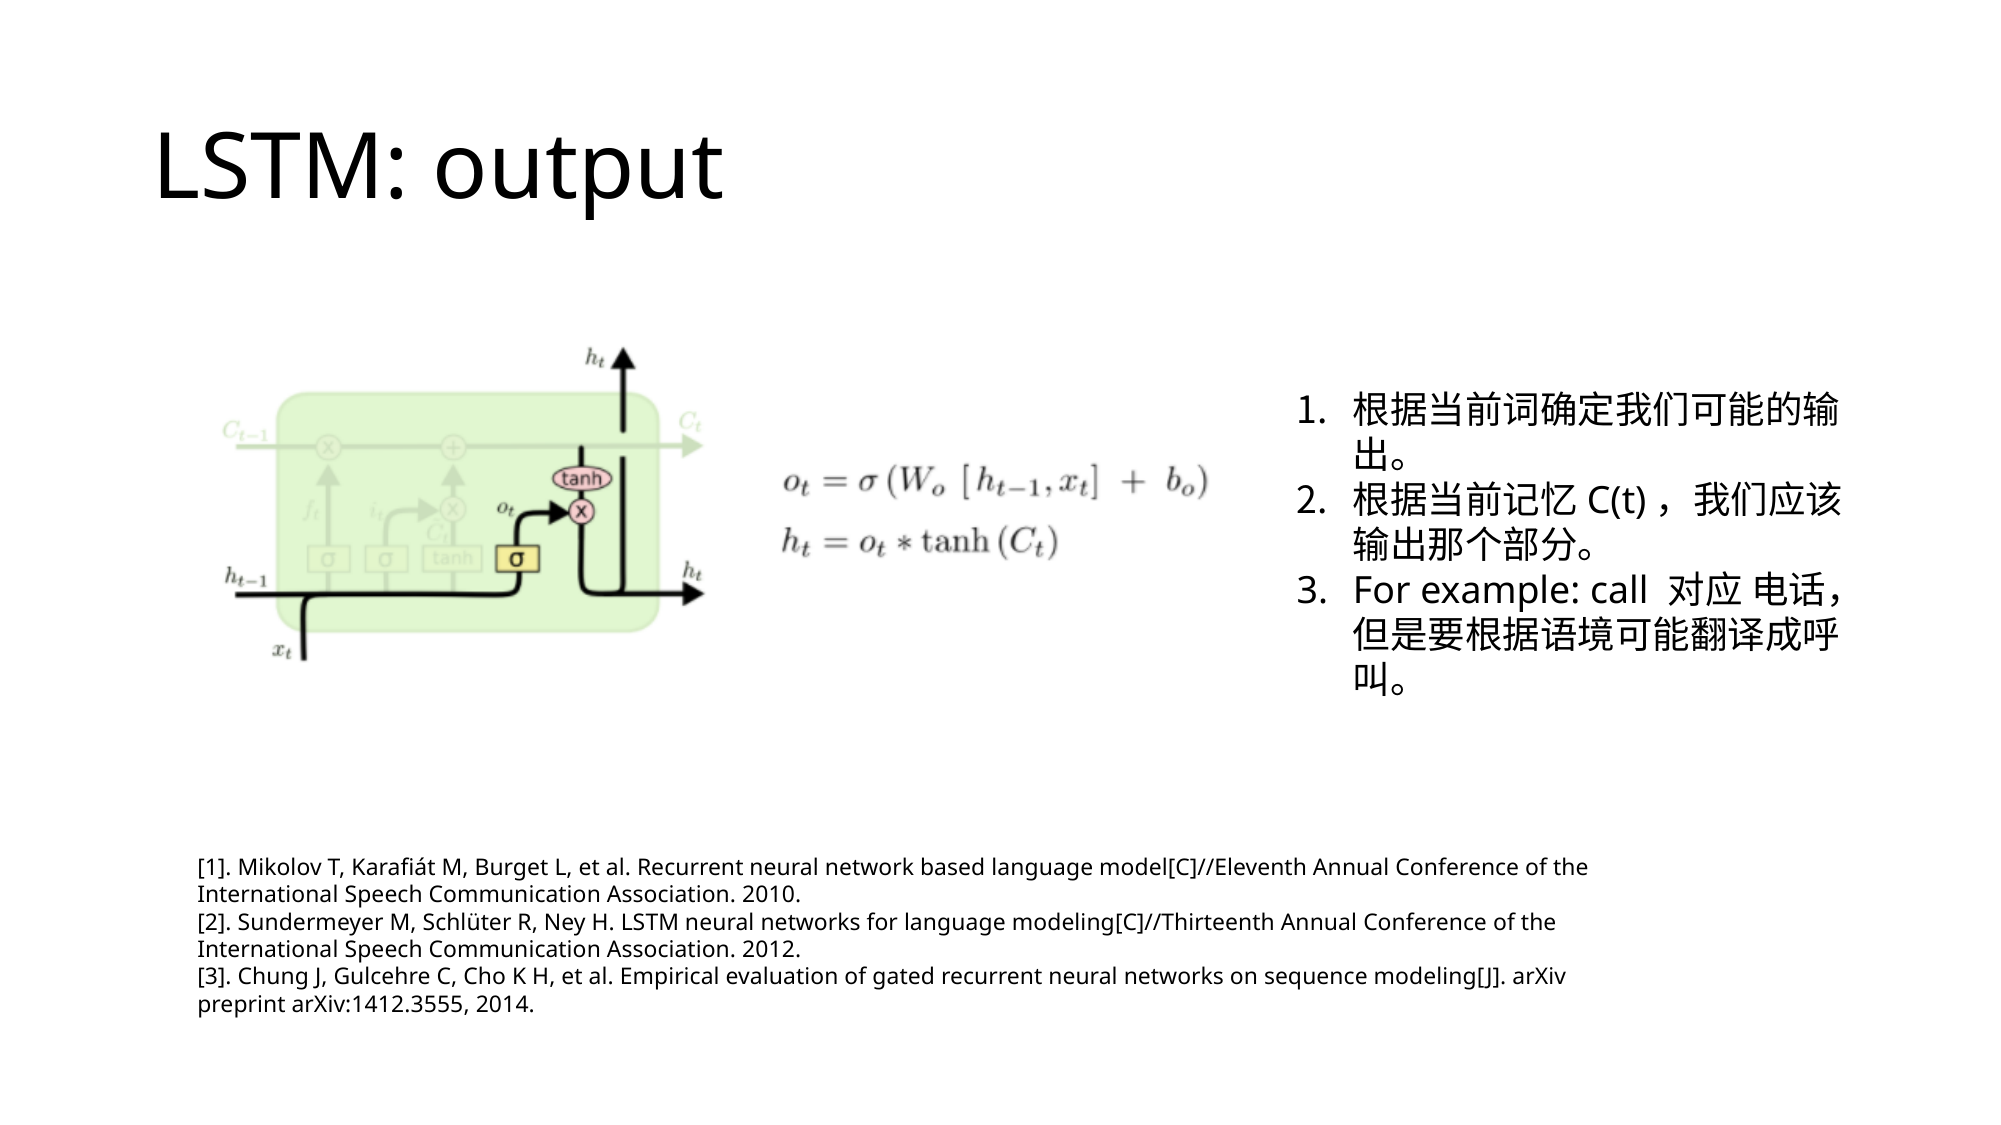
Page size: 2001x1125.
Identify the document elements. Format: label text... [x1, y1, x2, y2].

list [182, 313, 1260, 711]
text_box [1]. Mikolov T, Karafiát M, Burget L, et al. Recurrent neural network based language model[C]//Eleventh Annual Conference of the International Speech Communication Association. 2010. [2]. Sundermeyer M, Schlüter R, Ney H. LSTM neural networks for language modeling[C]//Thirteenth Annual Conference of the International Speech Communication Association. 2012. [3]. Chung J, Gulcehre C, Cho K H, et al. Empirical evaluation of gated recurrent neural networks on sequence modeling[J]. arXiv preprint arXiv:1412.3555, 2014. [182, 844, 1659, 1025]
text_box 根据当前词确定我们可能的输出。 根据当前记忆C(t)，我们应该输出那个部分。 For example: call 对应 电话，但是要根据语境可能翻译成呼叫。 [1281, 379, 1864, 754]
title LSTM: output [137, 59, 1863, 278]
